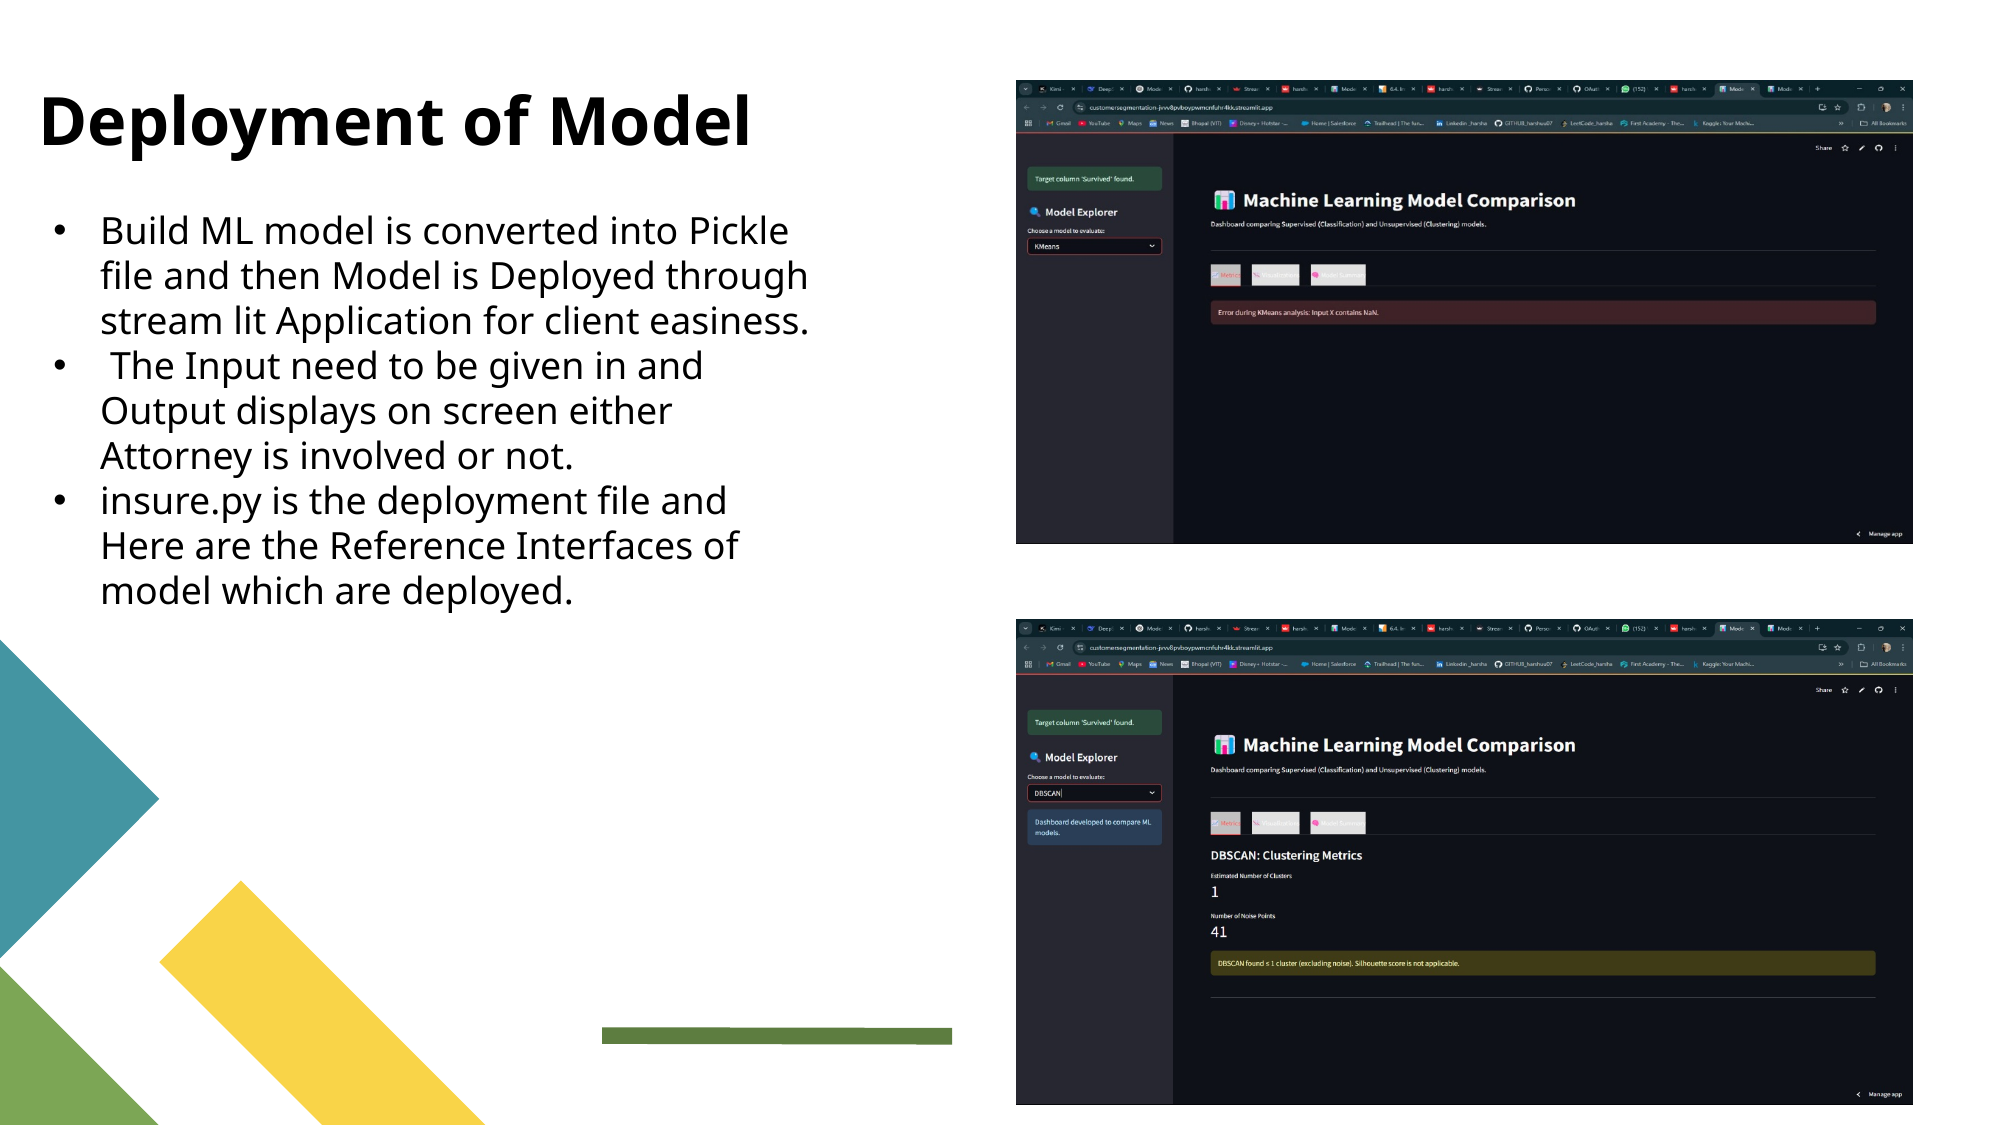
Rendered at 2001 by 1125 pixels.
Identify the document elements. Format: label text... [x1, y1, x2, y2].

picture [1016, 80, 1913, 544]
picture [1016, 619, 1913, 1105]
text_box Build ML model is converted into Pickle file and then Model is Deployed through stream lit Application for client easiness. The Input need to be given in and Output displays on screen either Attorney is involved or not. insure.py is the deployment file and Here are the Reference Interfaces of model which are deployed. [38, 199, 826, 665]
list Deployment of Model [38, 42, 1065, 181]
